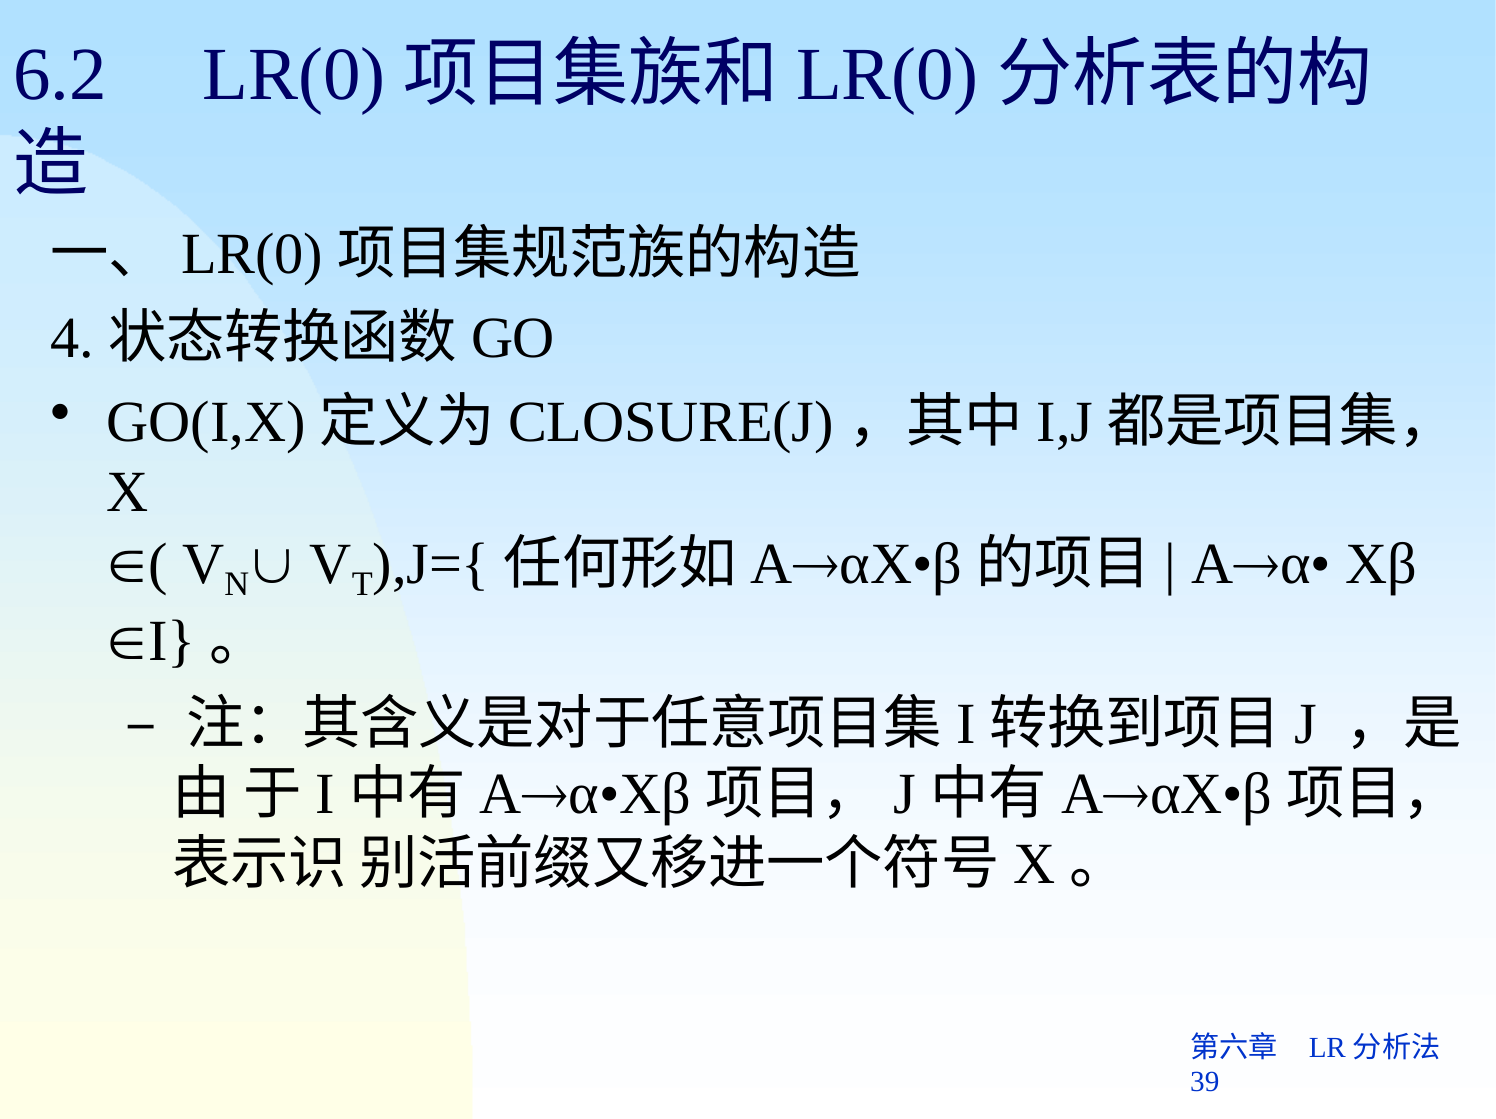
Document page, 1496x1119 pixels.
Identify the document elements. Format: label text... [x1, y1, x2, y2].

text_box 一、LR(0)项目集规范族的构造 4.状态转换函数GO GO(I,X)定义为CLOSURE(J)，其中I,J都是项目集，X ( VN VT),J={任何形如AαX•β的项目| Aα• Xβ I}。 – 注：其含义是对于任意项目集I转换到项目J ，是由 于I中有Aα•Xβ项目，J中有AαX•β项目，表示识 别活前缀又移进一个符号X。 [46, 198, 1481, 896]
slide_number 第六章 LR分析法 39 [1188, 1029, 1475, 1119]
title 6.2 LR(0)项目集族和LR(0)分析表的构造 [10, 22, 1395, 212]
picture [0, 0, 1496, 1119]
